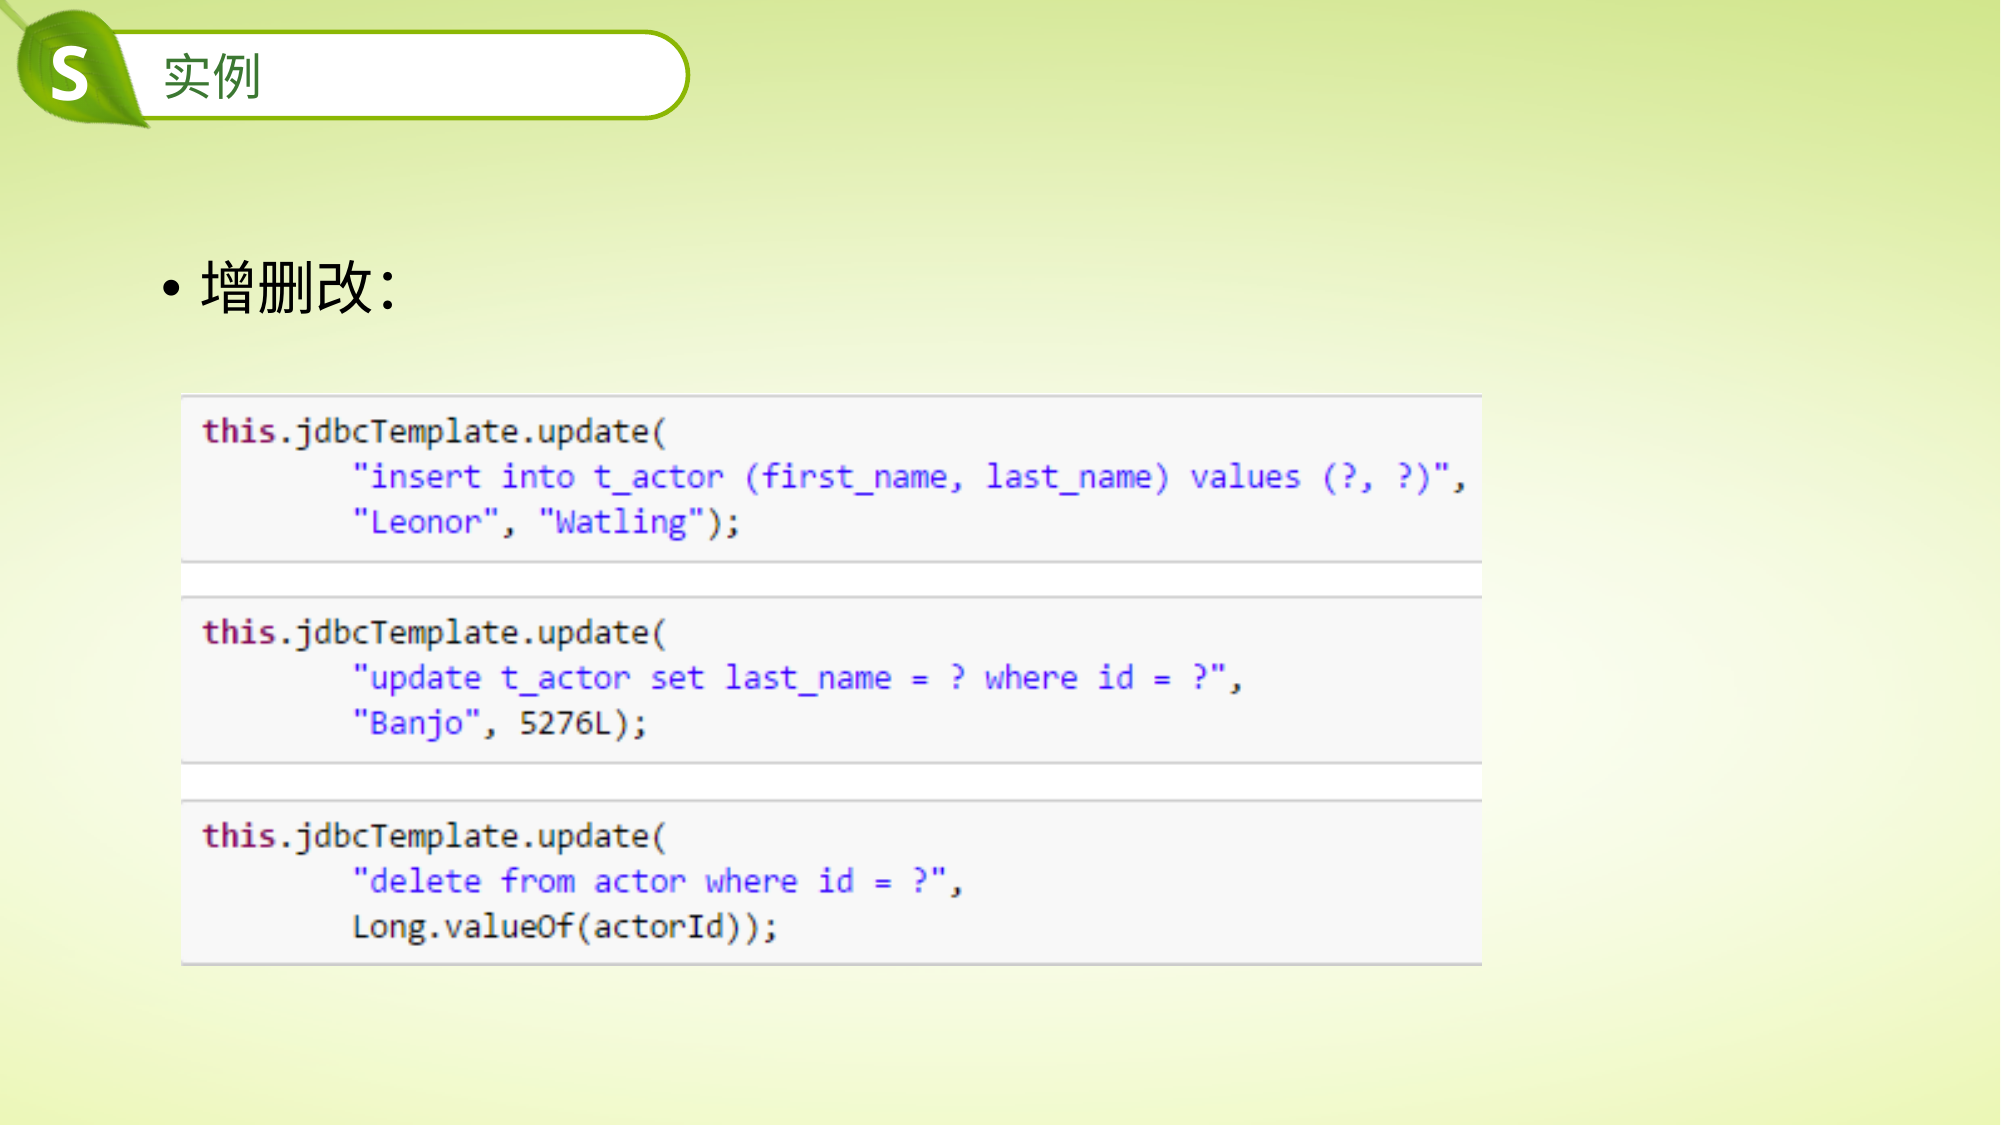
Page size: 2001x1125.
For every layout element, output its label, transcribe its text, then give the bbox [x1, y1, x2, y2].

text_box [0, 9, 689, 125]
list 增删改： [146, 251, 1872, 966]
picture [0, 0, 2001, 1125]
